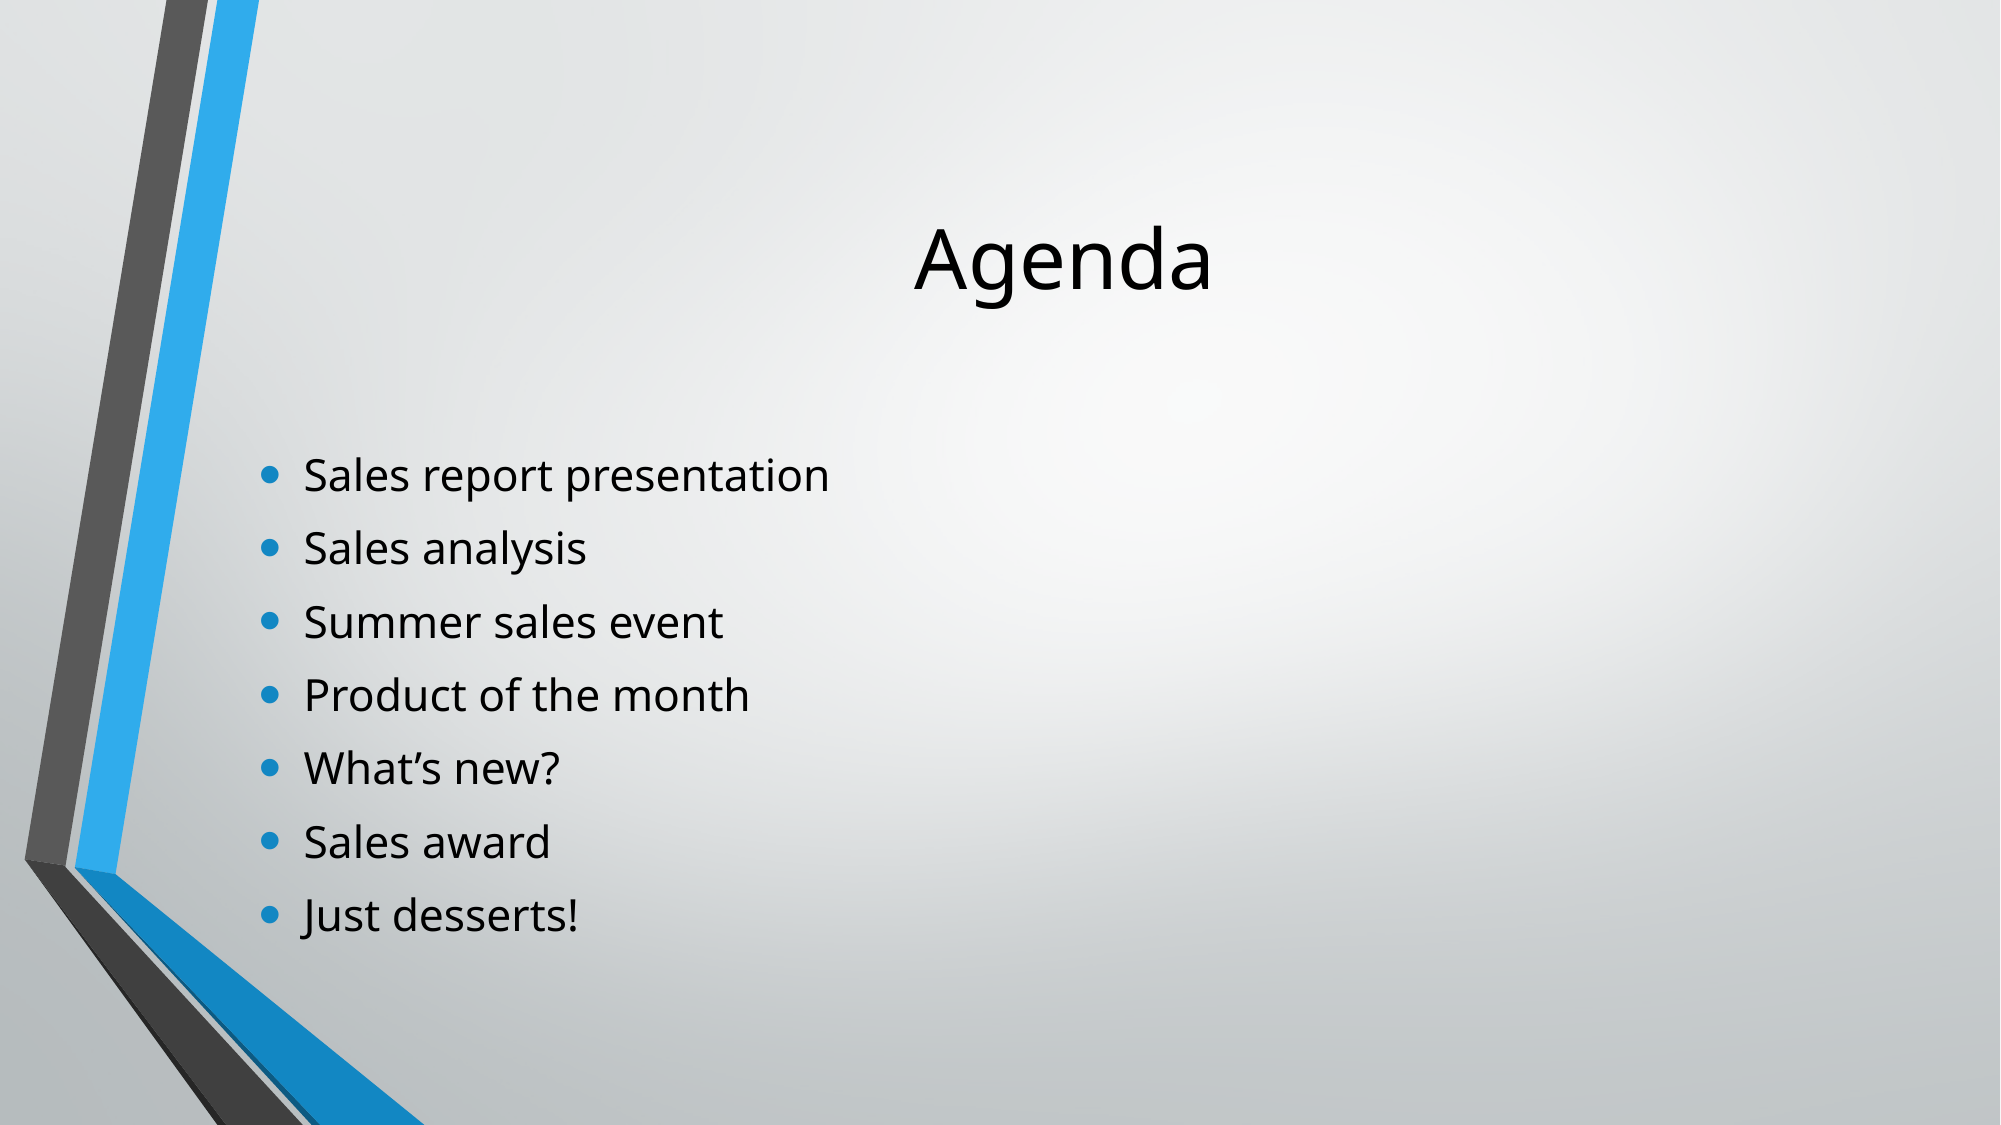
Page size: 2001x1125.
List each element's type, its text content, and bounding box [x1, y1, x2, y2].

list Sales report presentation Sales analysis Summer sales event Product of the month What’s new? Sales award Just desserts! [243, 437, 1887, 950]
title Agenda [243, 112, 1887, 400]
